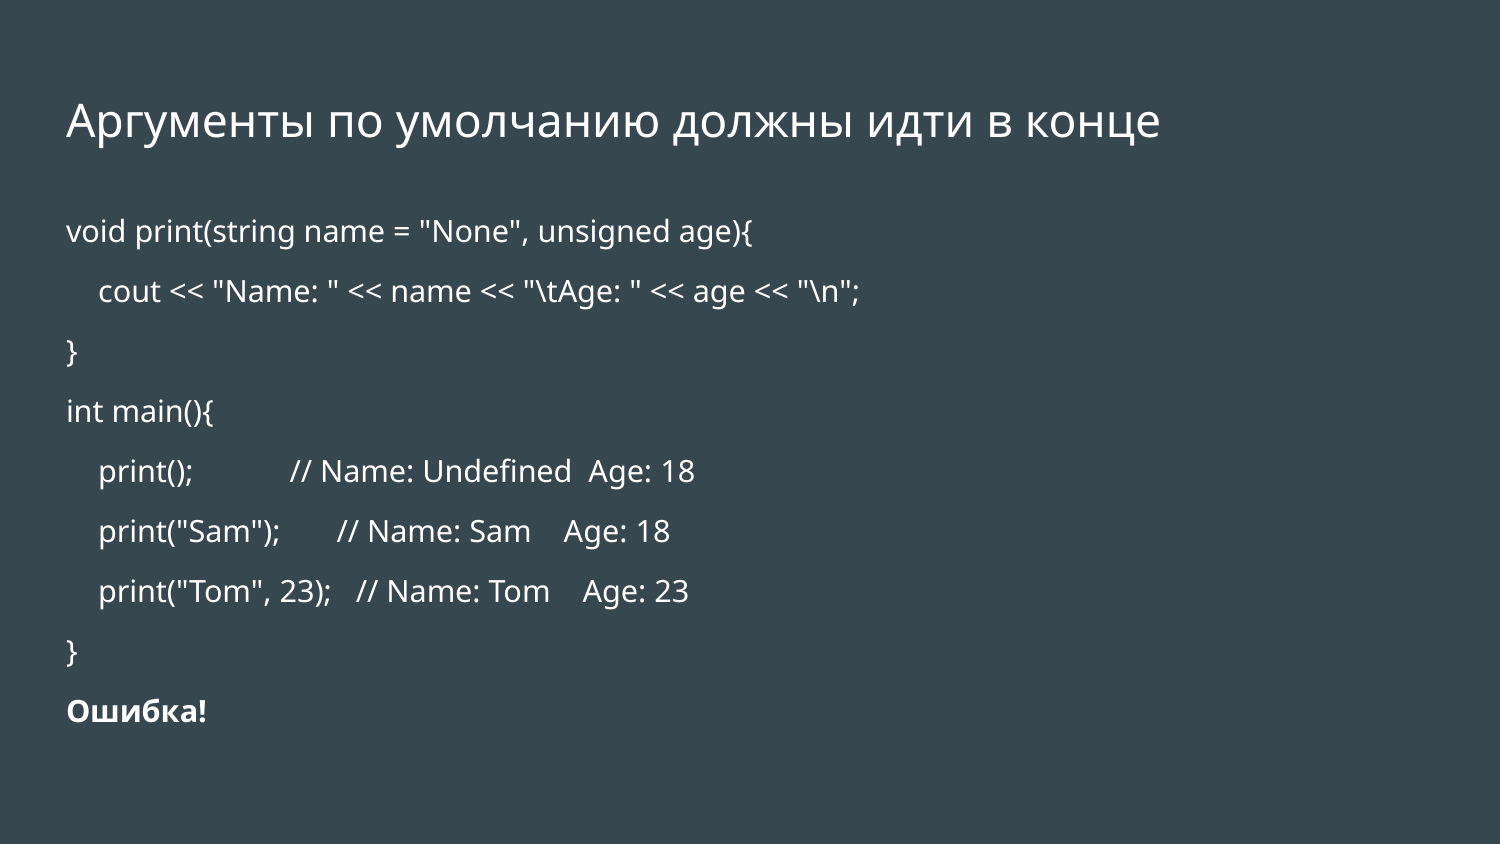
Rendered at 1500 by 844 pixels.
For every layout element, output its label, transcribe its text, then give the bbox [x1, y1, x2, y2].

list void print(string name = "None", unsigned age){ cout << "Name: " << name << "\tAge: " << age << "\n"; } int main(){ print(); // Name: Undefined Age: 18 print("Sam"); // Name: Sam Age: 18 print("Tom", 23); // Name: Tom Age: 23 } Ошибка! [51, 189, 1449, 750]
title Аргументы по умолчанию должны идти в конце [51, 72, 1449, 167]
